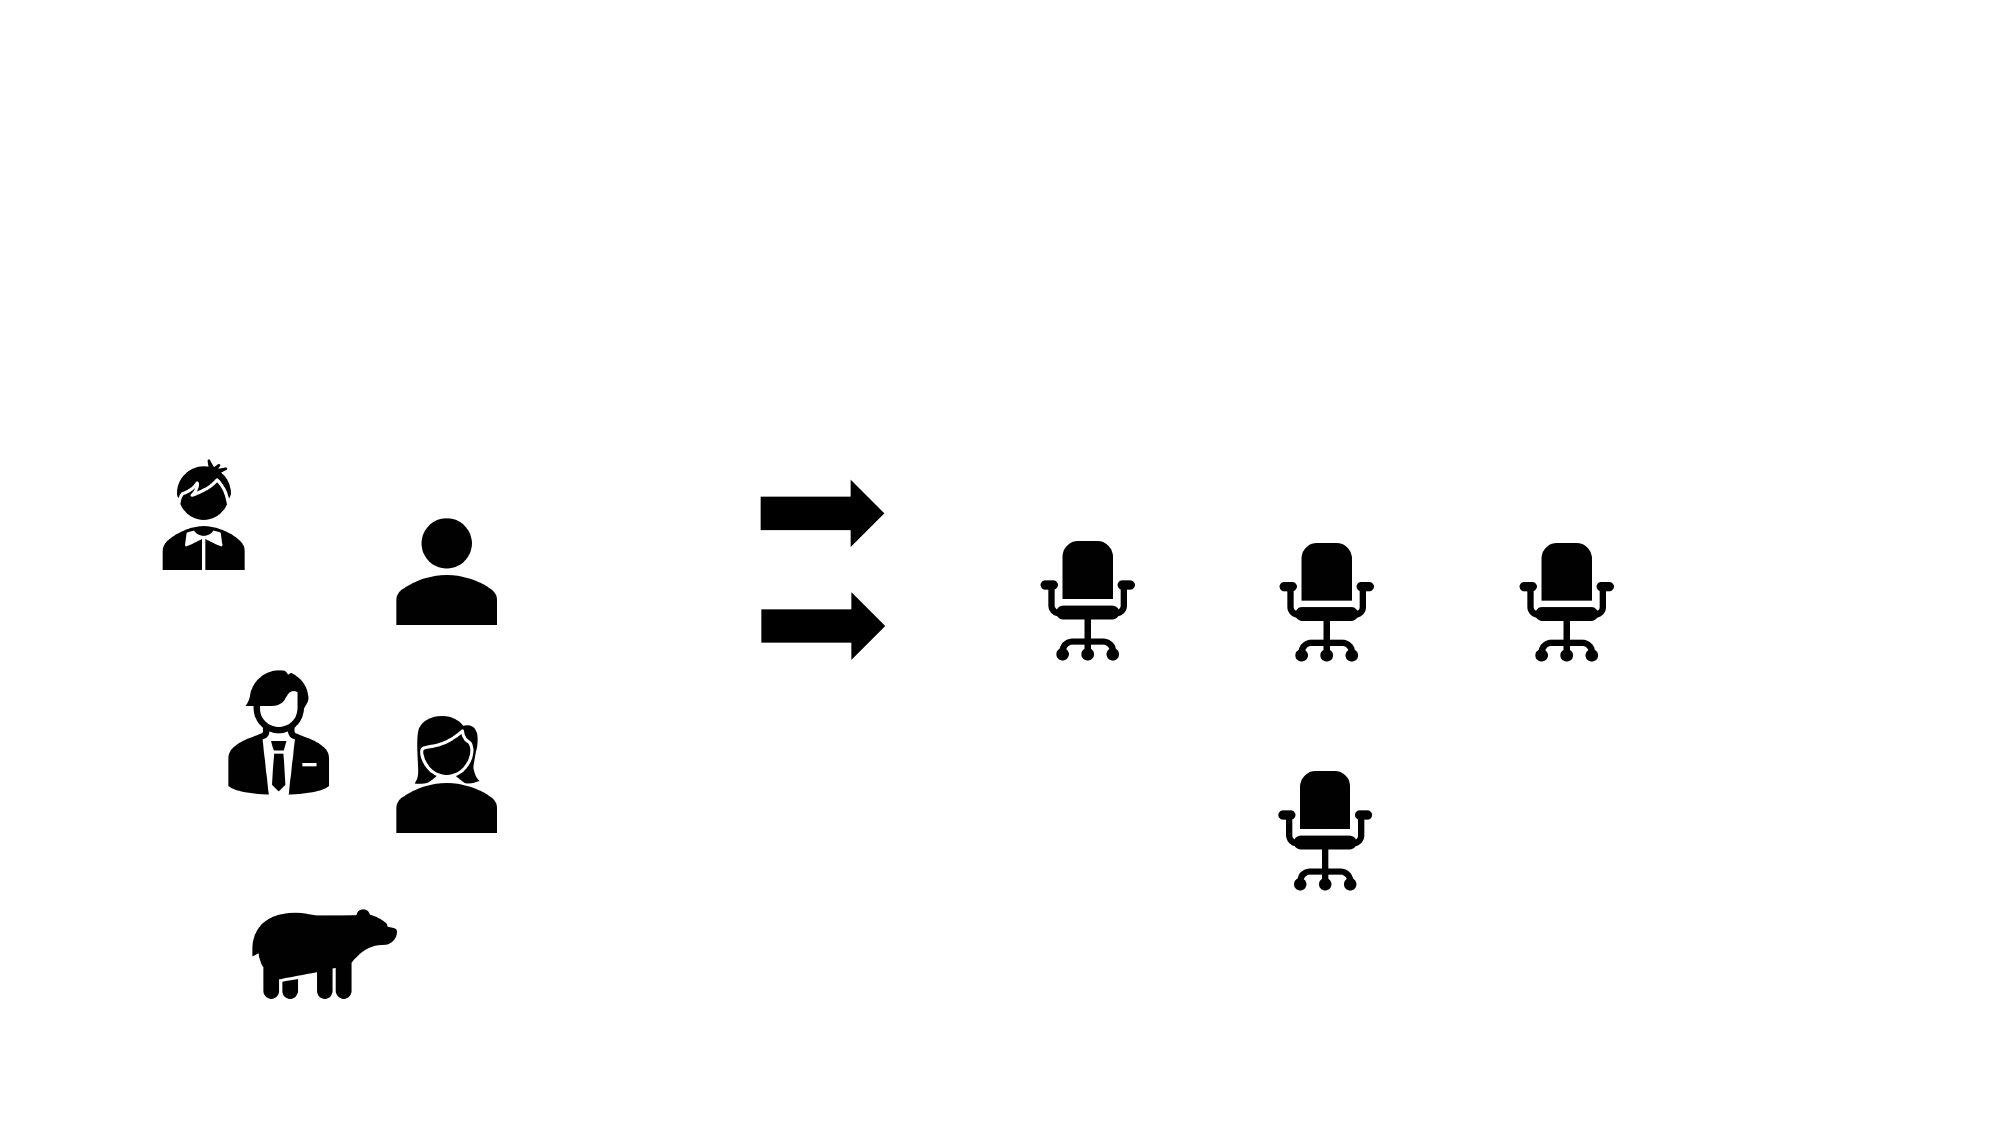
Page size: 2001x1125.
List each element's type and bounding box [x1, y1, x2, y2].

text_box [760, 479, 885, 548]
picture [1249, 755, 1400, 906]
picture [128, 441, 279, 592]
picture [203, 656, 354, 807]
picture [1251, 526, 1402, 677]
picture [1491, 526, 1642, 677]
text_box [761, 592, 886, 660]
picture [371, 704, 522, 855]
picture [1012, 525, 1163, 676]
picture [371, 496, 522, 647]
picture [249, 876, 400, 1027]
